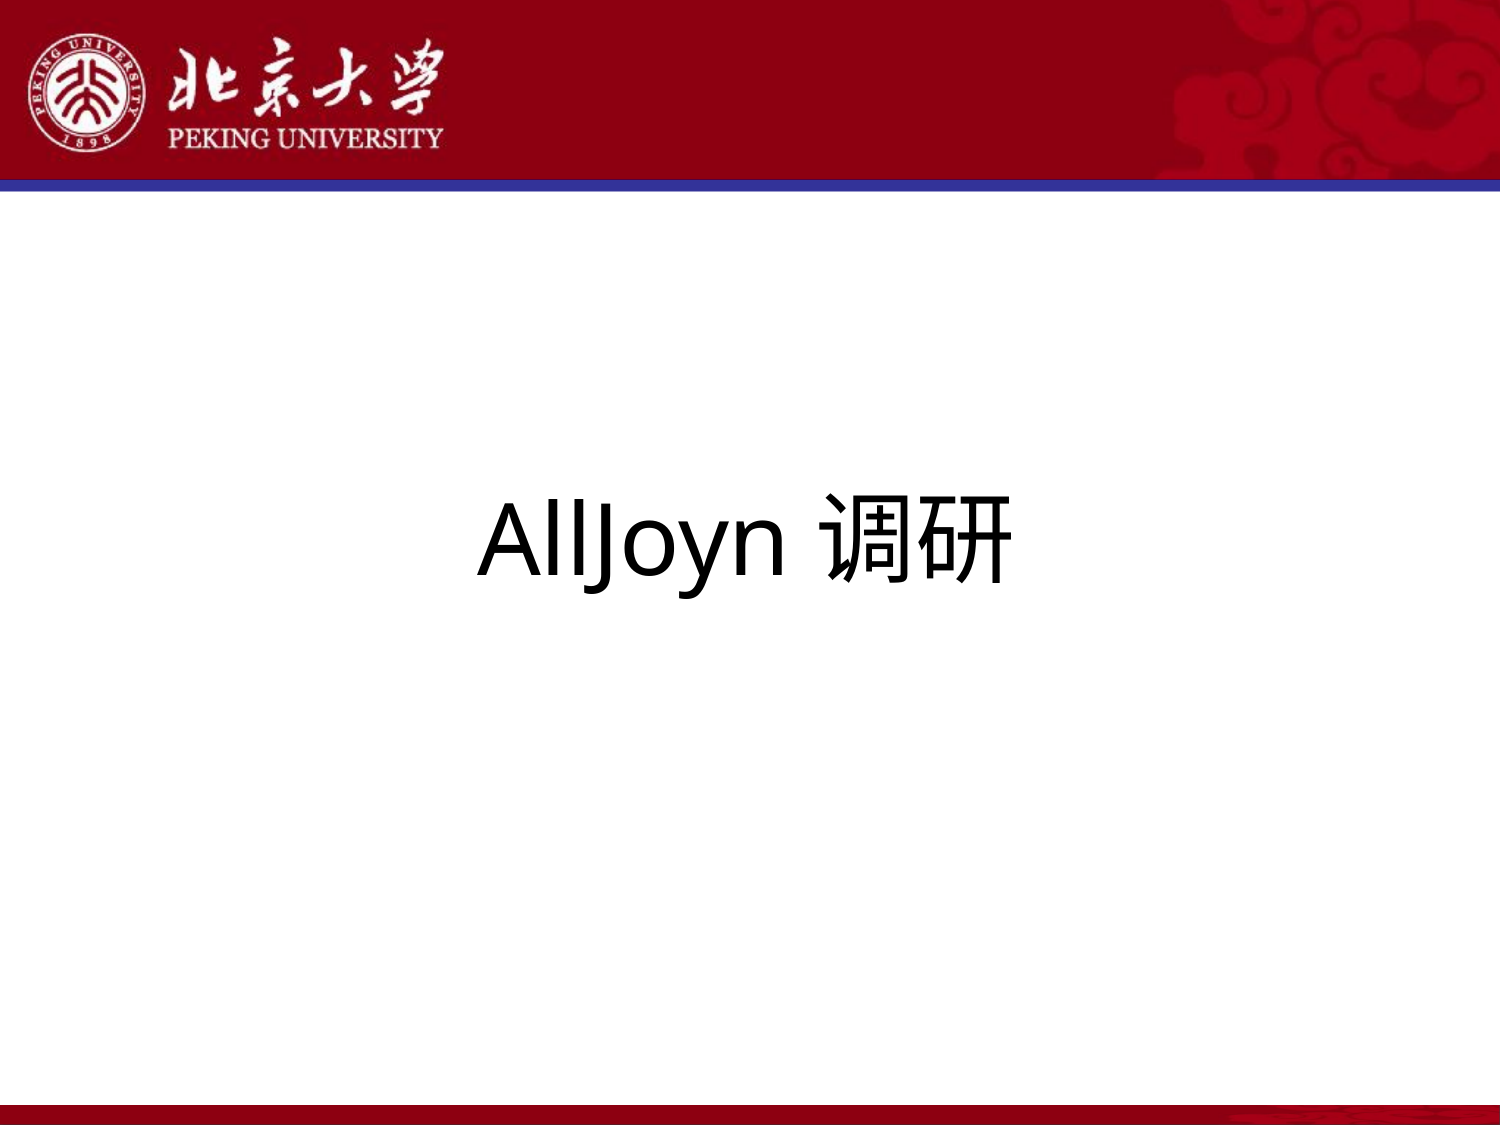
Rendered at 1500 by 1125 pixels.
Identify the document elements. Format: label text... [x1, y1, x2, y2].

picture [0, 1105, 1500, 1125]
text_box AllJoyn调研 [237, 468, 1255, 603]
picture [0, 0, 1500, 195]
